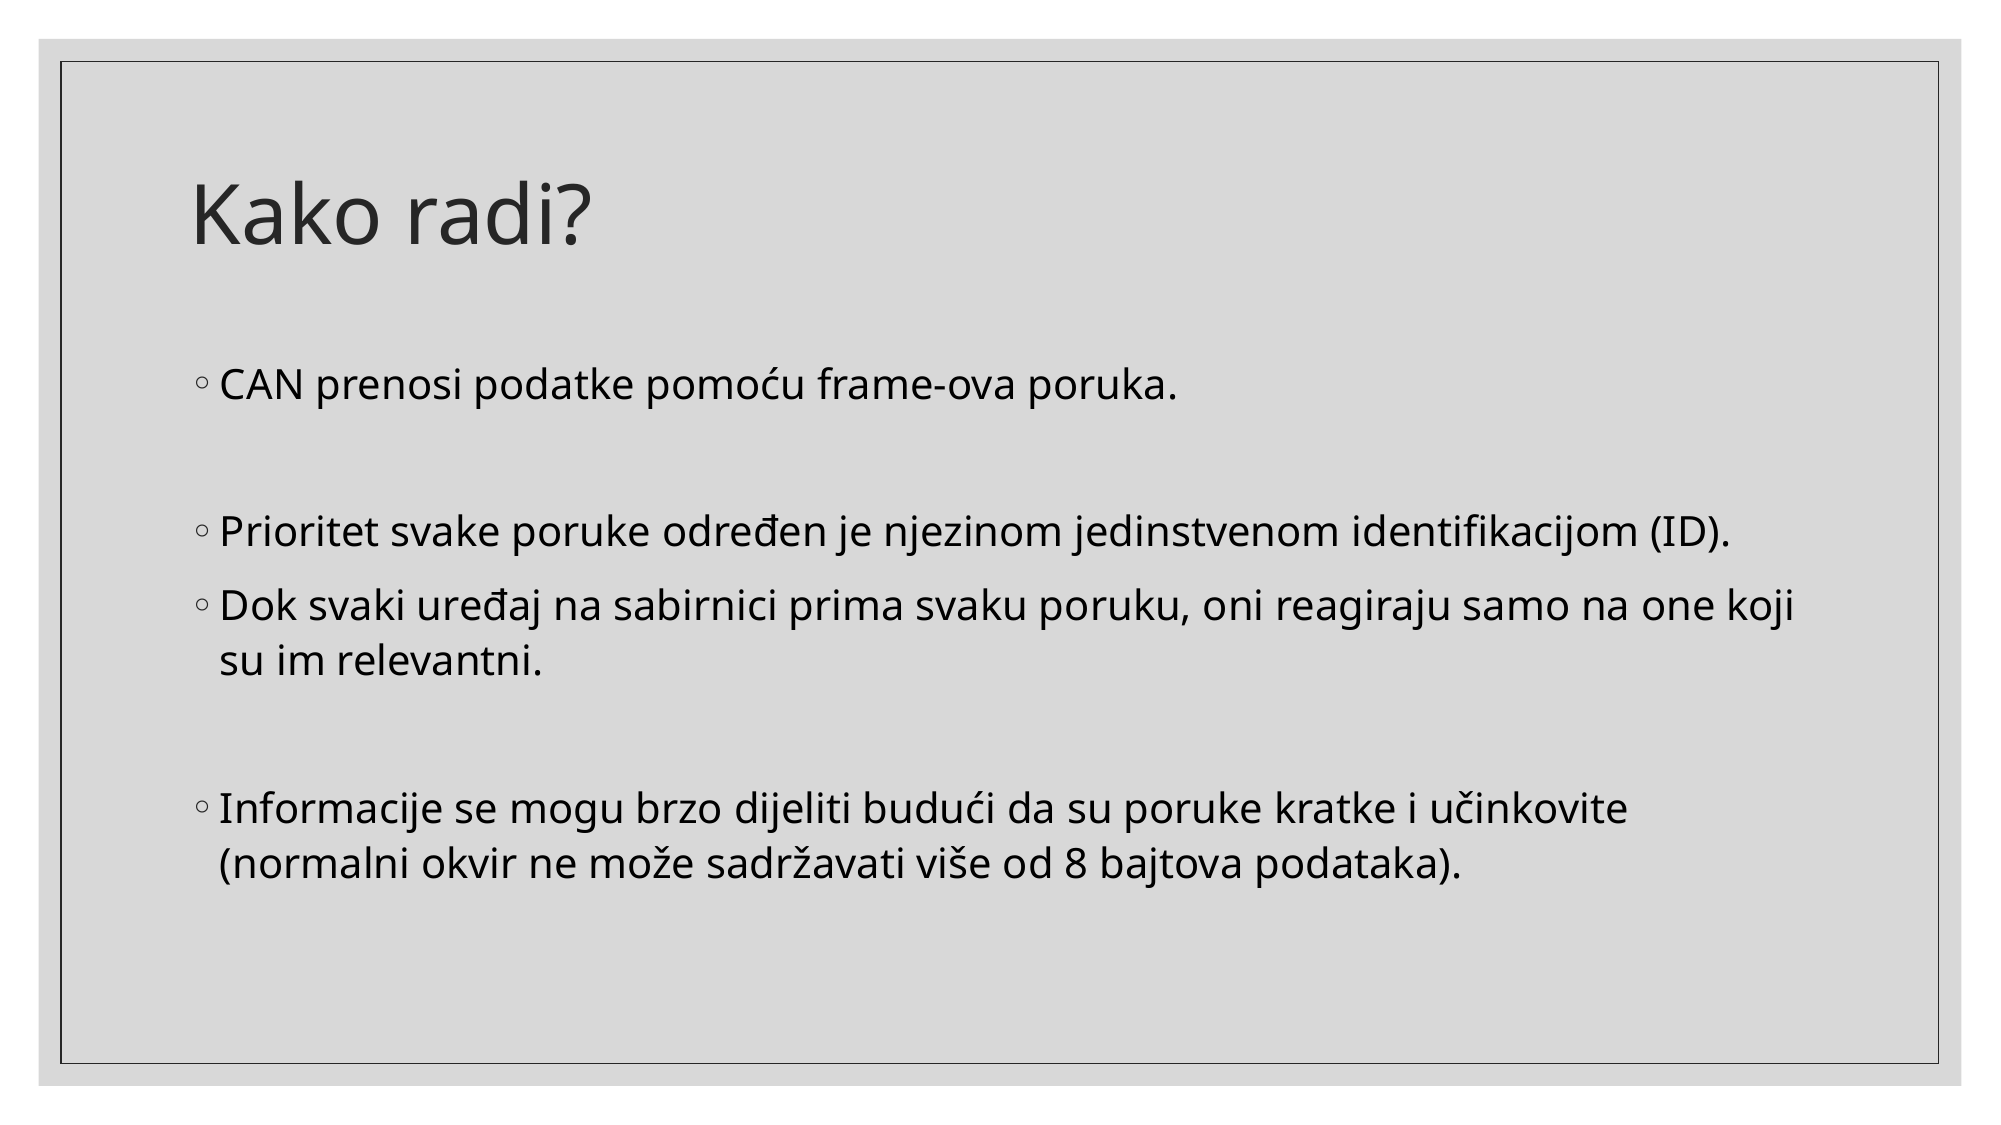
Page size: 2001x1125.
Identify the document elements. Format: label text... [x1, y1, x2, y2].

list CAN prenosi podatke pomoću frame-ova poruka. Prioritet svake poruke određen je njezinom jedinstvenom identifikacijom (ID). Dok svaki uređaj na sabirnici prima svaku poruku, oni reagiraju samo na one koji su im relevantni. Informacije se mogu brzo dijeliti budući da su poruke kratke i učinkovite (normalni okvir ne može sadržavati više od 8 bajtova podataka). [174, 345, 1825, 977]
title Kako radi? [174, 105, 1825, 331]
